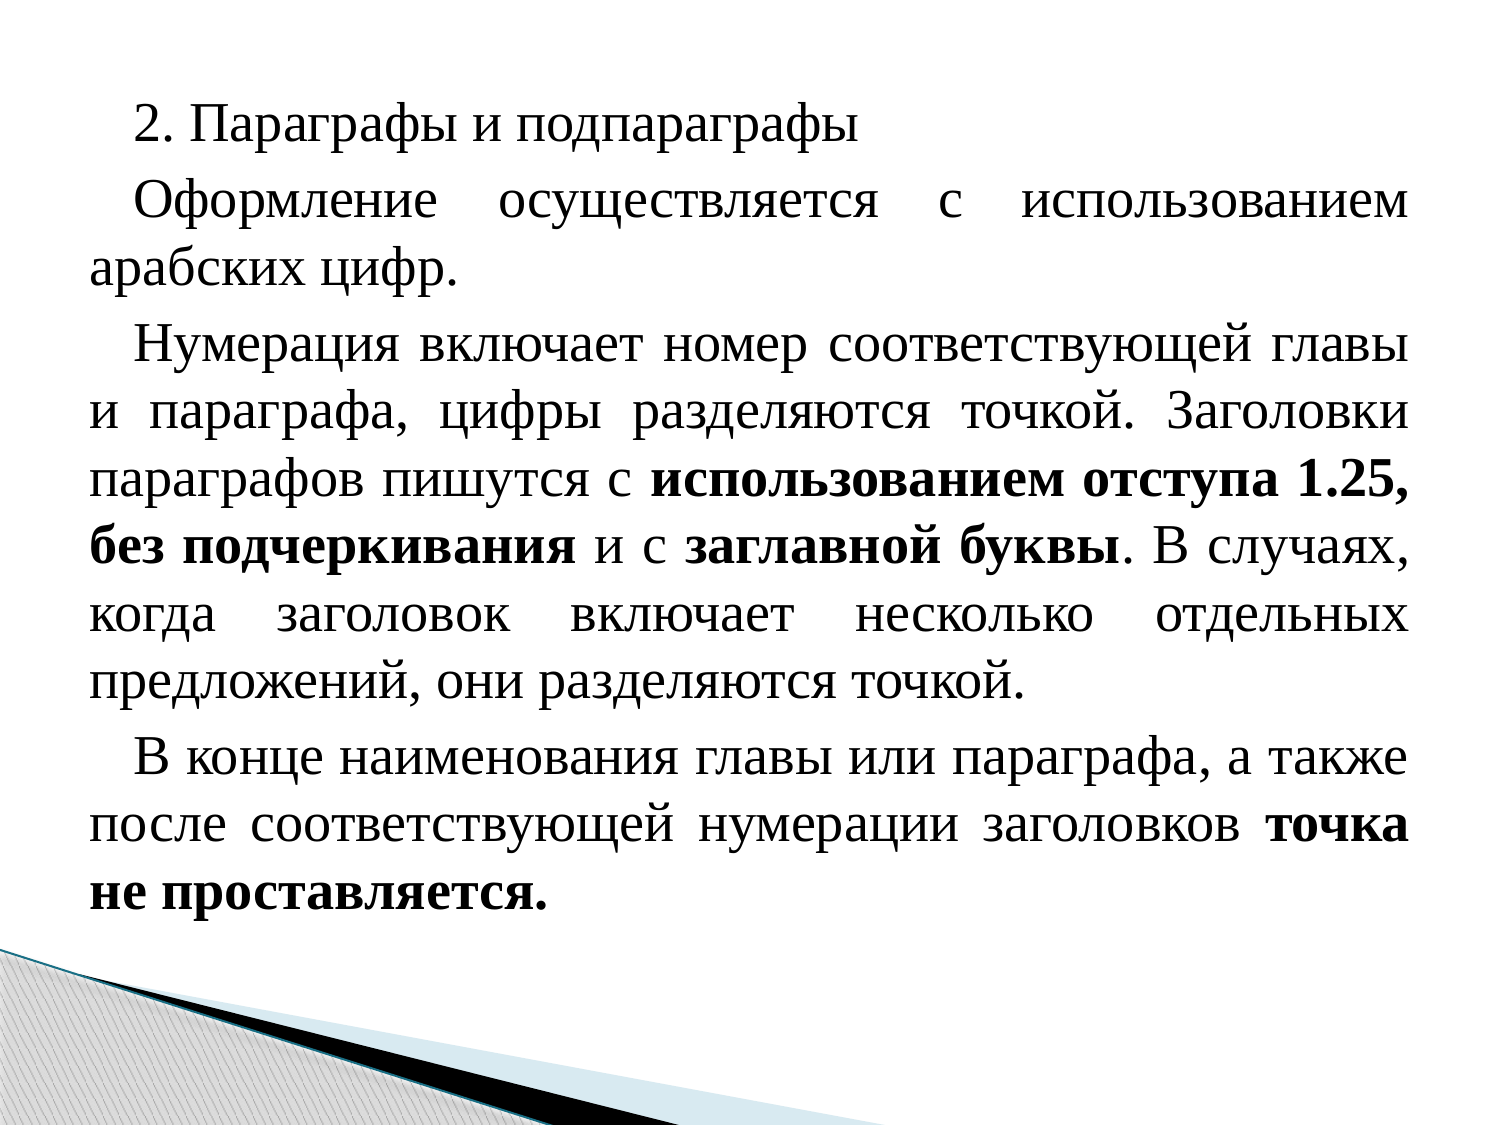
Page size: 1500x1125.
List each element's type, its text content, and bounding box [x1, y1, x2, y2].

list 2. Параграфы и подпараграфы Оформление осуществляется с использованием арабских цифр. Нумерация включает номер соответствующей главы и параграфа, цифры разделяются точкой. Заголовки параграфов пишутся с использованием отступа 1.25, без подчеркивания и с заглавной буквы. В случаях, когда заголовок включает несколько отдельных предложений, они разделяются точкой. В конце наименования главы или параграфа, а также после соответствующей нумерации заголовков точка не проставляется. [75, 78, 1425, 986]
